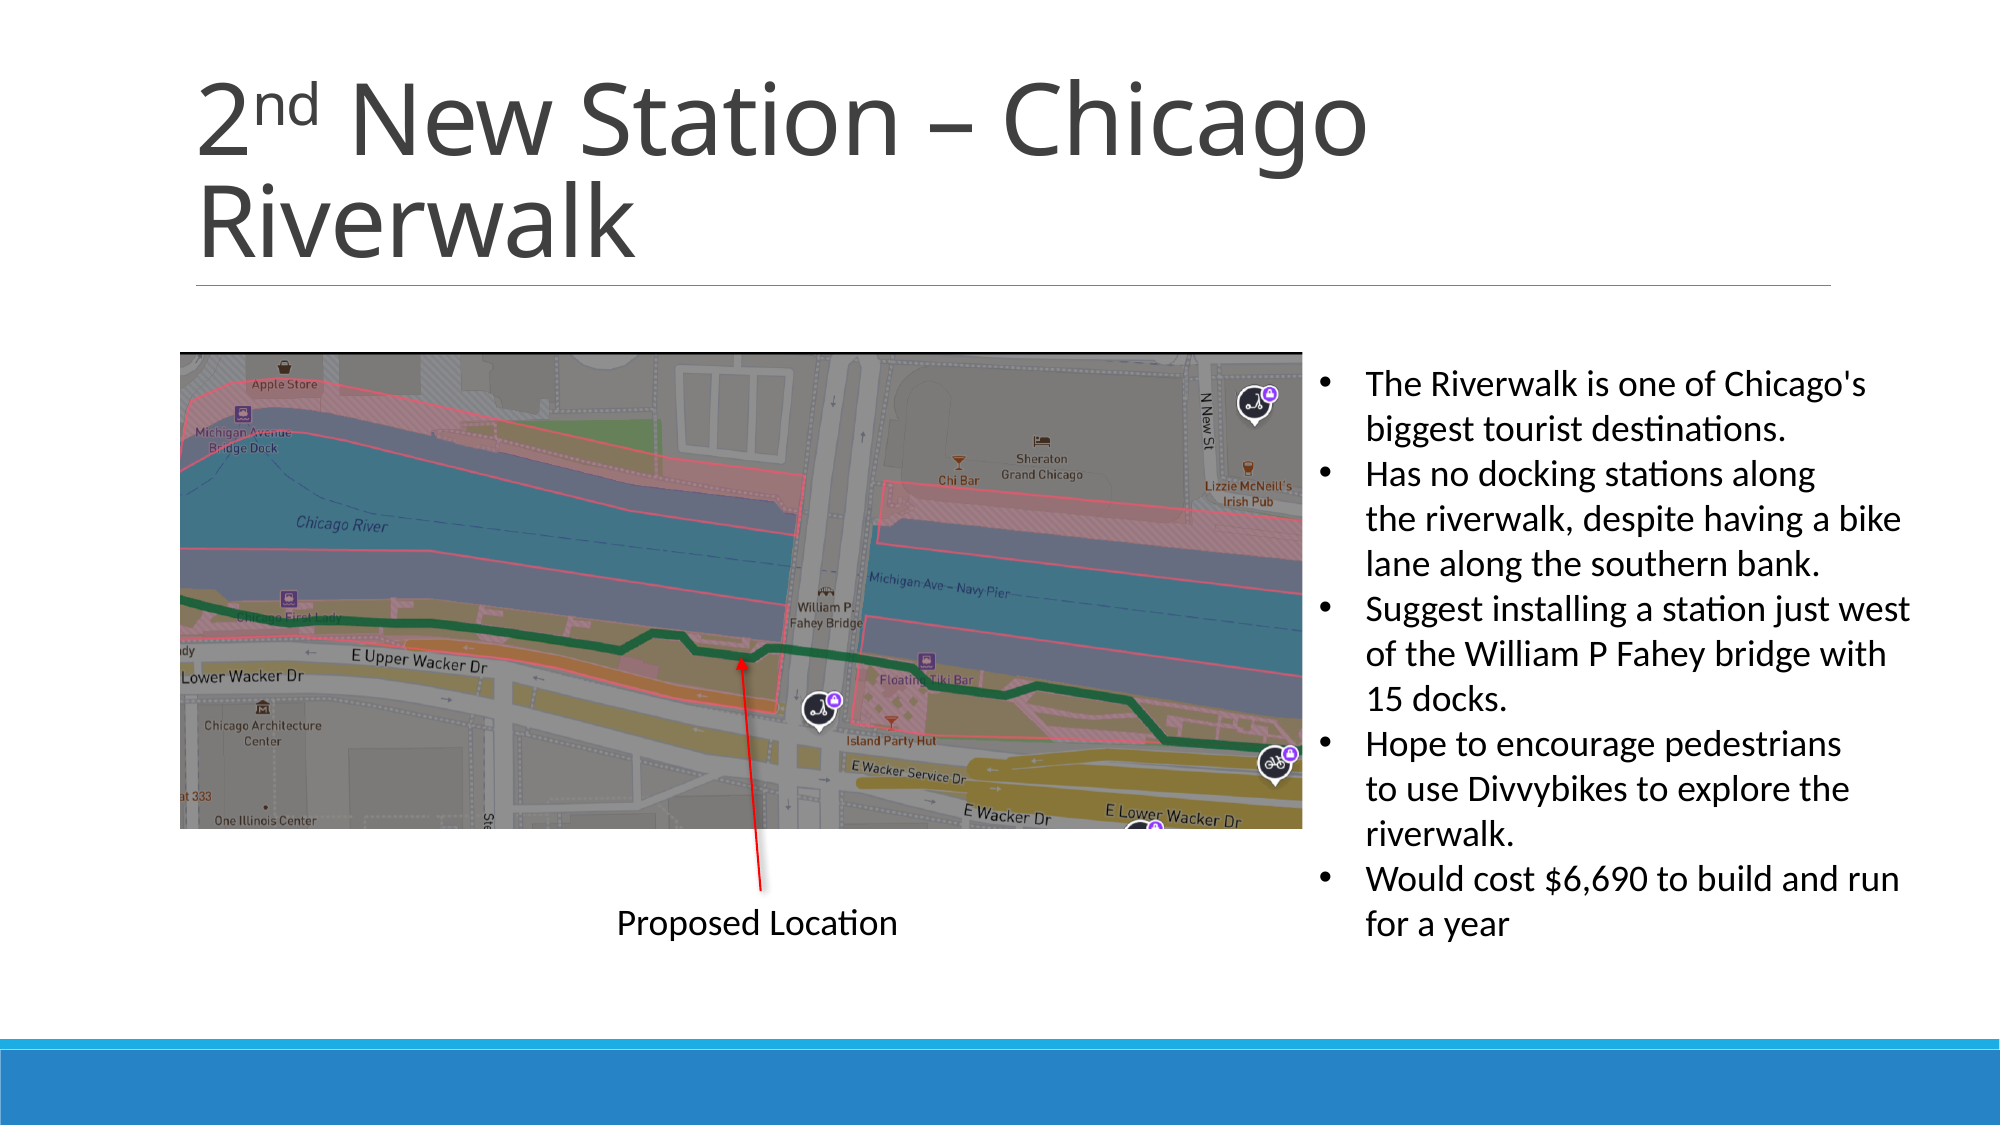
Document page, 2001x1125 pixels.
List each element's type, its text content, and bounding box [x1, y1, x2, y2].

text_box Proposed Location [601, 890, 922, 996]
title 2nd New Station – Chicago Riverwalk [180, 47, 1830, 285]
text_box The Riverwalk is one of Chicago's biggest tourist destinations. Has no docking stations along the riverwalk, despite having a bike lane along the southern bank. Suggest installing a station just west of the William P Fahey bridge with 15 docks. Hope to encourage pedestrians to use Divvybikes to explore the riverwalk. Would cost $6,690 to build and run for a year [1303, 351, 1928, 1042]
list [179, 351, 1303, 830]
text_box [740, 656, 762, 892]
